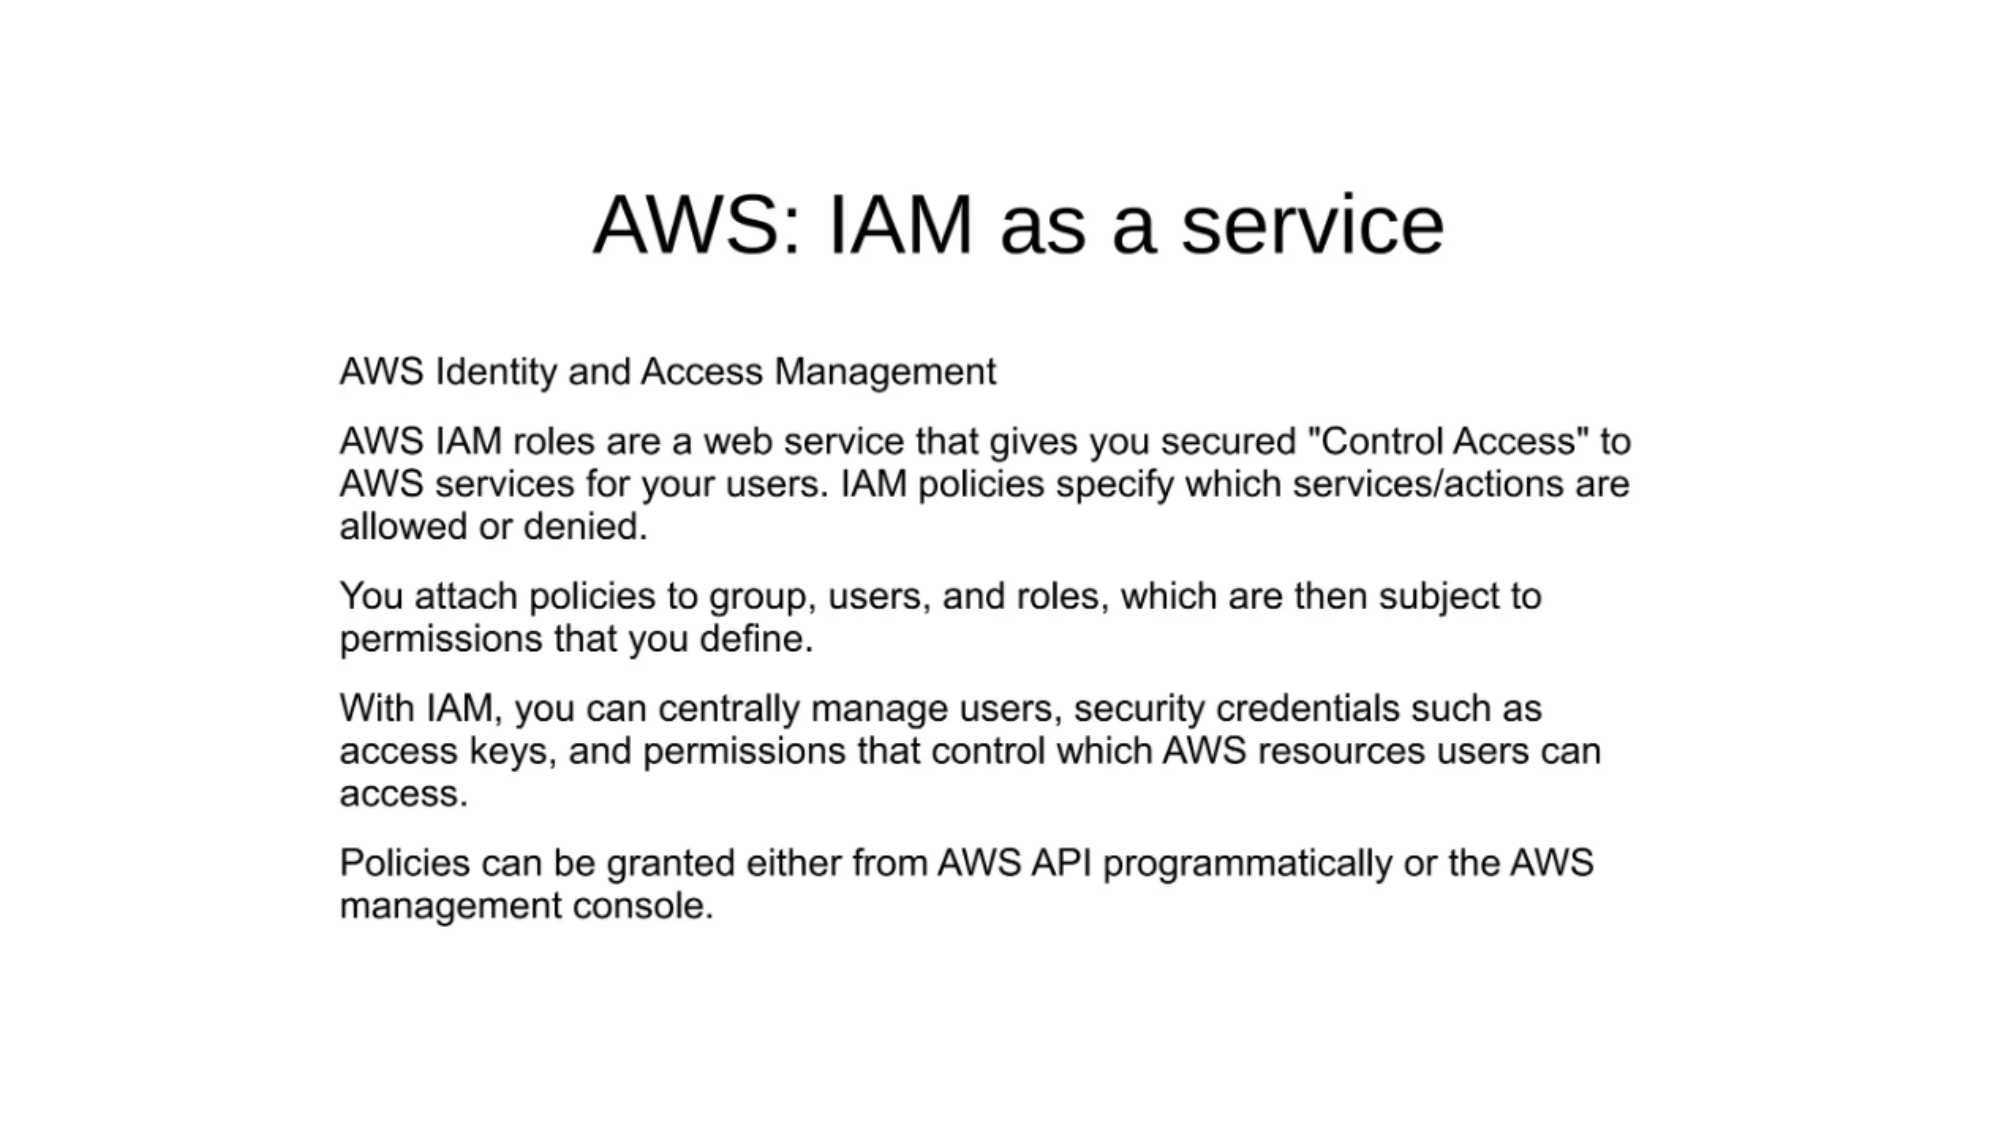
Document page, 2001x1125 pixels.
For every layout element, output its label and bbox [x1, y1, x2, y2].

picture [291, 133, 1709, 1033]
